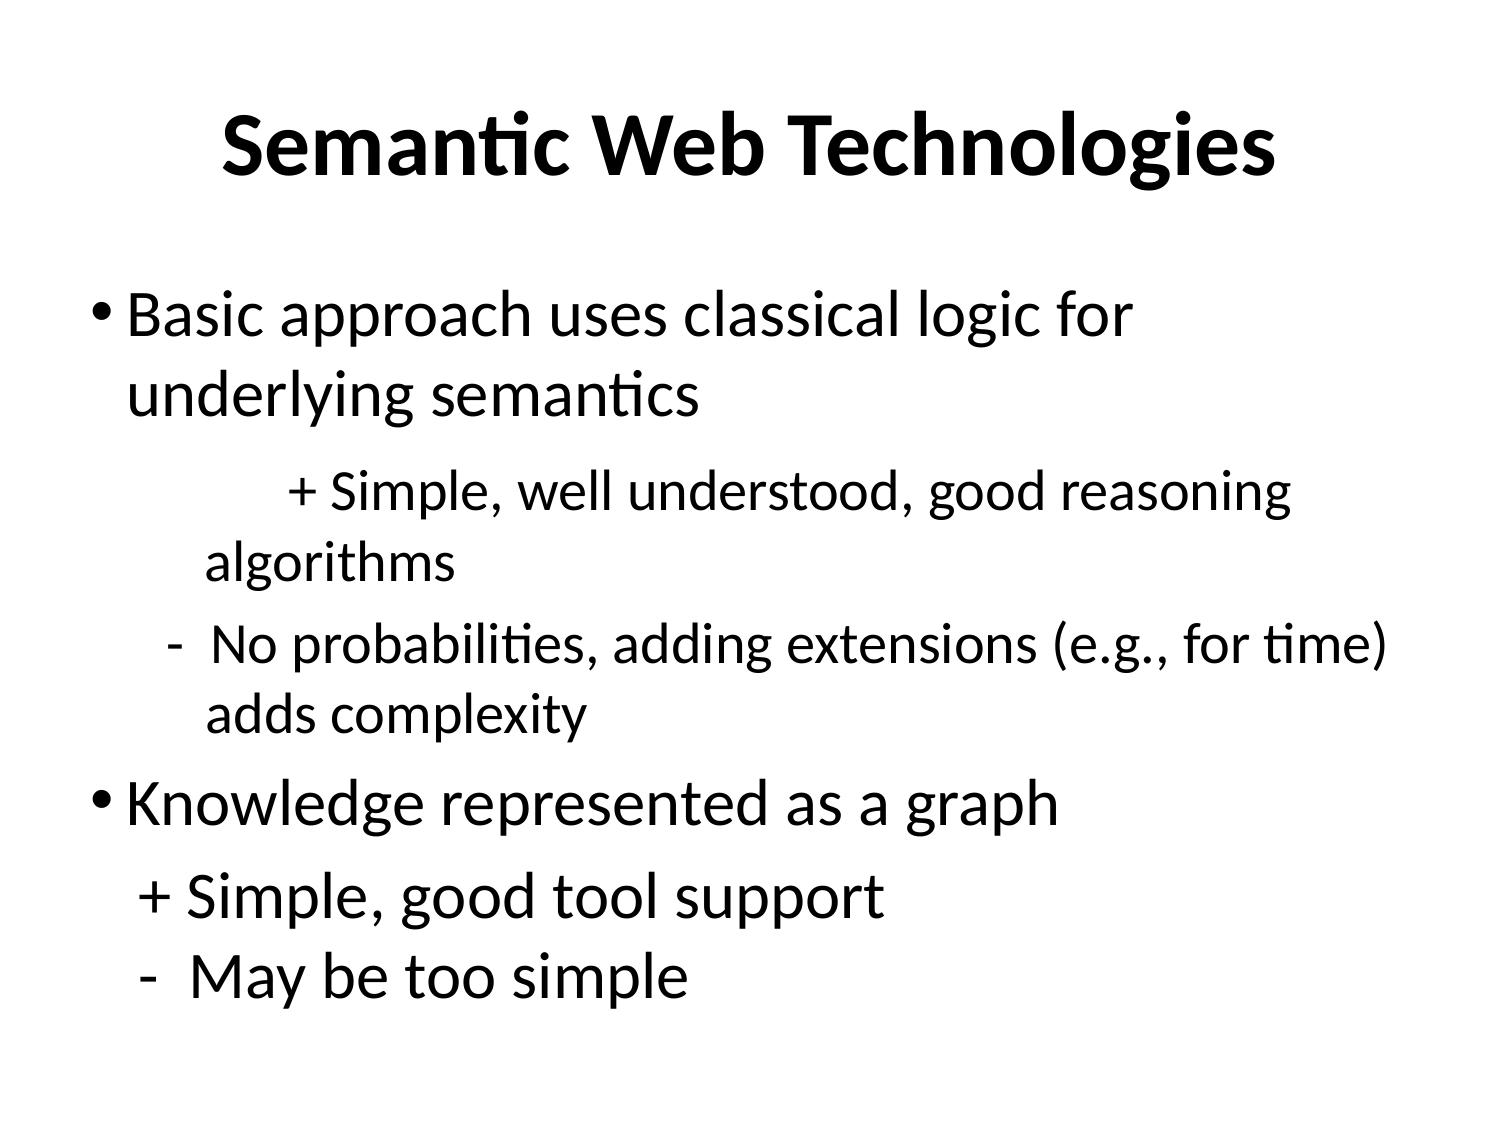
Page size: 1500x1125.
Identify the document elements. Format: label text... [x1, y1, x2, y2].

title Semantic Web Technologies [75, 45, 1425, 233]
list Basic approach uses classical logic for underlying semantics + Simple, well understood, good reasoning algorithms - No probabilities, adding extensions (e.g., for time) adds complexity Knowledge represented as a graph + Simple, good tool support - May be too simple [75, 262, 1450, 1081]
